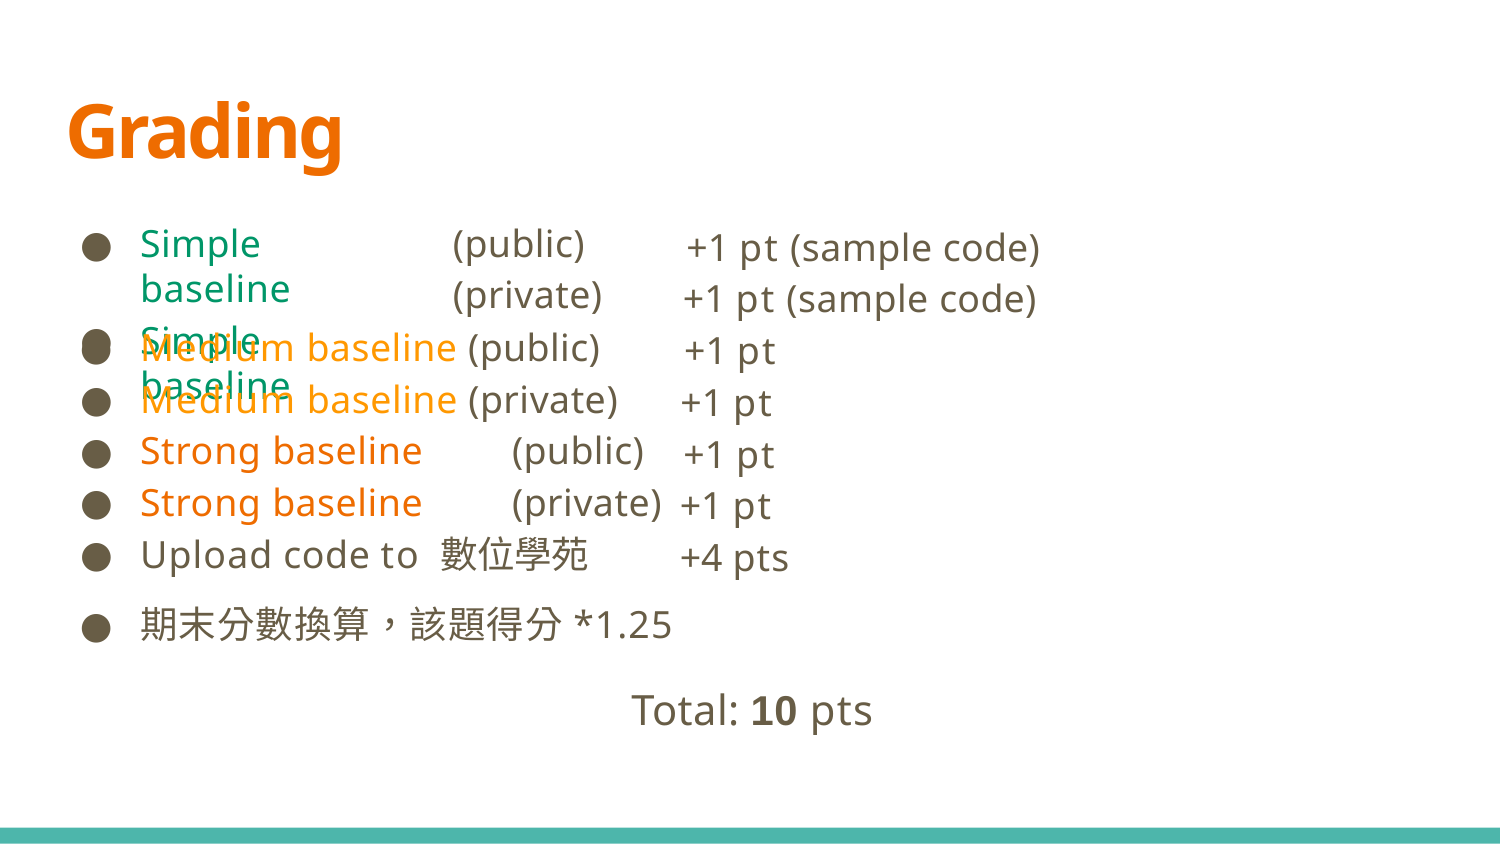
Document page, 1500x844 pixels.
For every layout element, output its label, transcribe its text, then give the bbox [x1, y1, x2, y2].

text_box (public) (private) [450, 211, 645, 320]
text_box Strong baseline (public) Strong baseline (private) [77, 418, 830, 527]
text_box Medium baseline (private) [77, 373, 791, 418]
text_box Simple baseline Simple baseline [77, 211, 416, 321]
text_box Upload code to 數位學苑 [77, 528, 606, 576]
text_box +1 pt (sample code) +1 pt (sample code) +1 pt +1 pt +1 pt +1 pt +4 pts [677, 214, 1313, 582]
title Grading [63, 81, 613, 225]
text_box Total: 10 pts [629, 682, 1270, 737]
text_box Medium baseline (public) [77, 321, 810, 371]
text_box 期末分數換算，該題得分*1.25 [77, 599, 762, 647]
